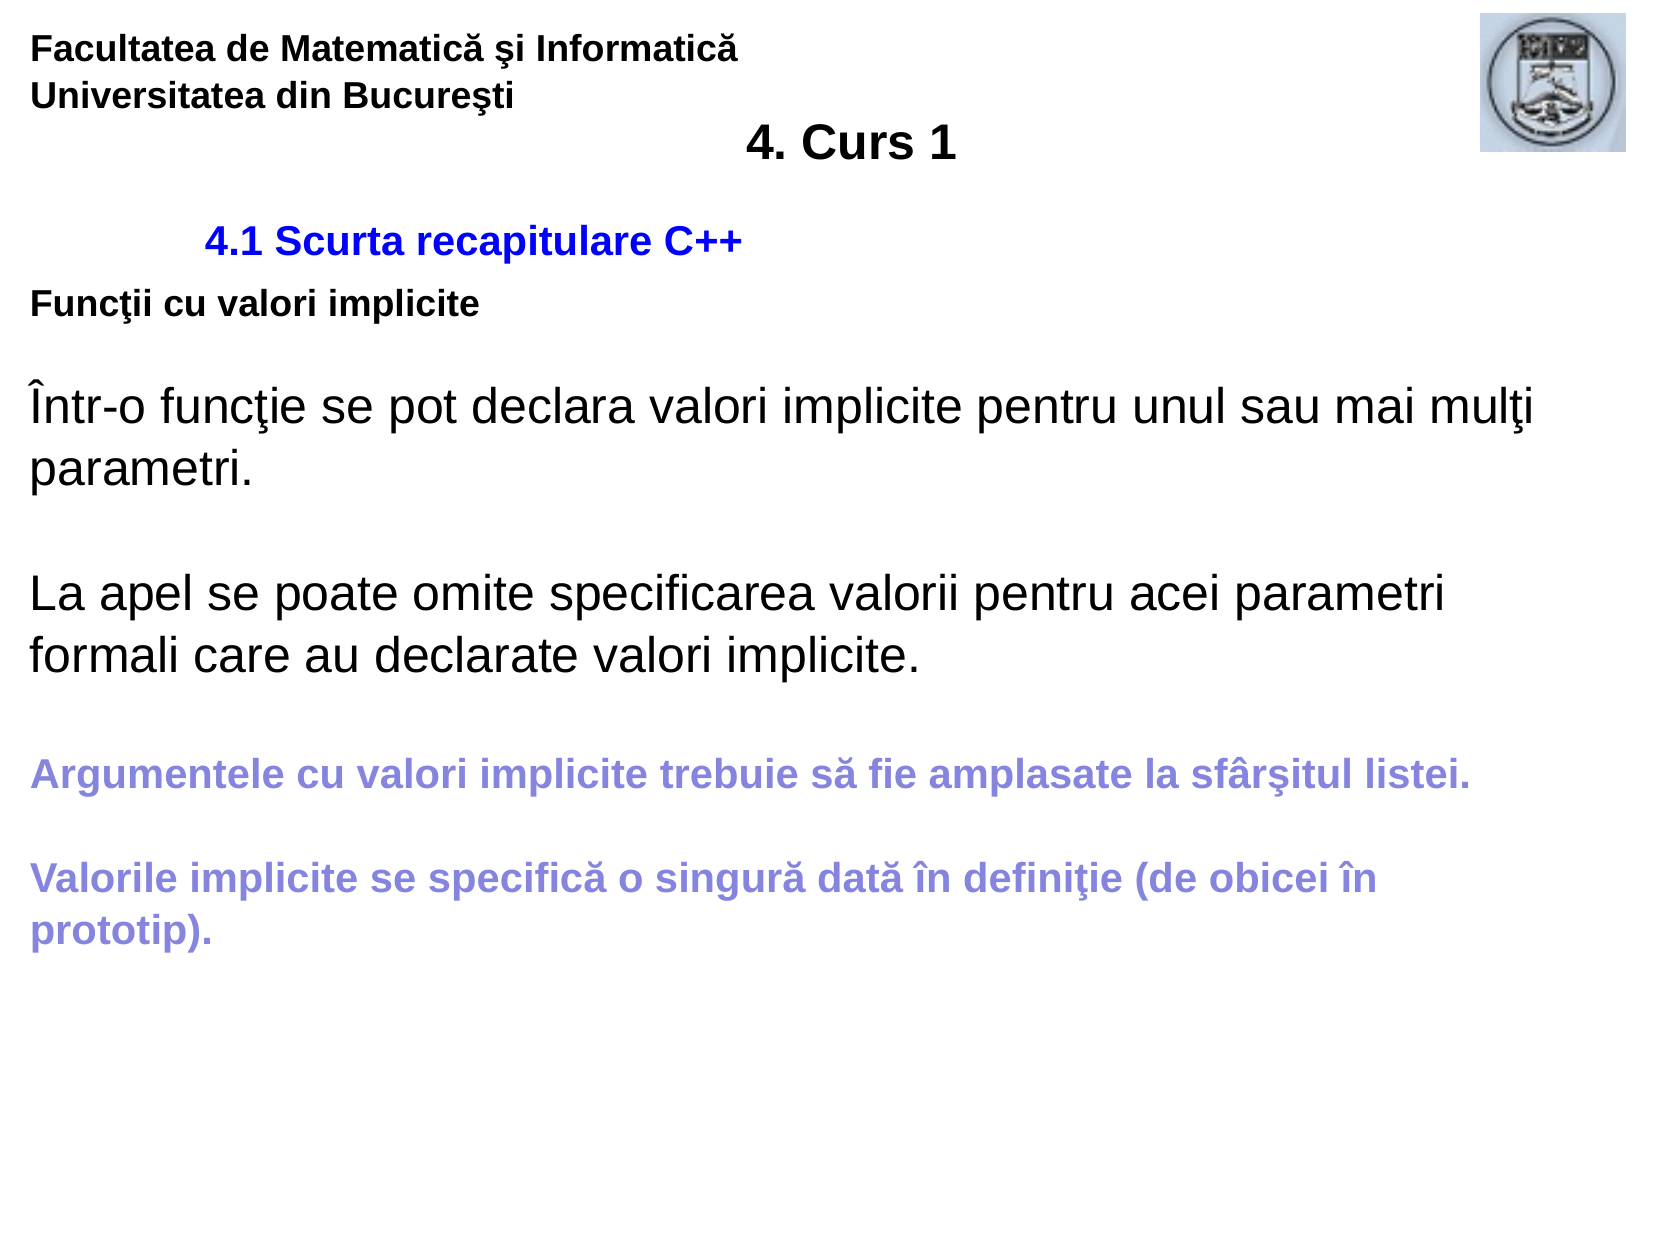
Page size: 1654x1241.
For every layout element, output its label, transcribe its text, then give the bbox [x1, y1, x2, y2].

text_box Facultatea de Matematică şi Informatică Universitatea din Bucureşti [13, 13, 841, 123]
picture [1480, 13, 1627, 152]
text_box 4.1 Scurta recapitulare C++ [39, 181, 1425, 257]
text_box 4. Curs 1 [639, 107, 1065, 171]
text_box Funcţii cu valori implicite Într-o funcţie se pot declara valori implicite pentru unul sau mai mulţi parametri. La apel se poate omite specificarea valorii pentru acei parametri formali care au declarate valori implicite. Argumentele cu valori implicite trebuie să fie amplasate la sfârşitul listei. Valorile implicite se specifică o singură dată în definiţie (de obicei în prototip). [15, 270, 1561, 1115]
